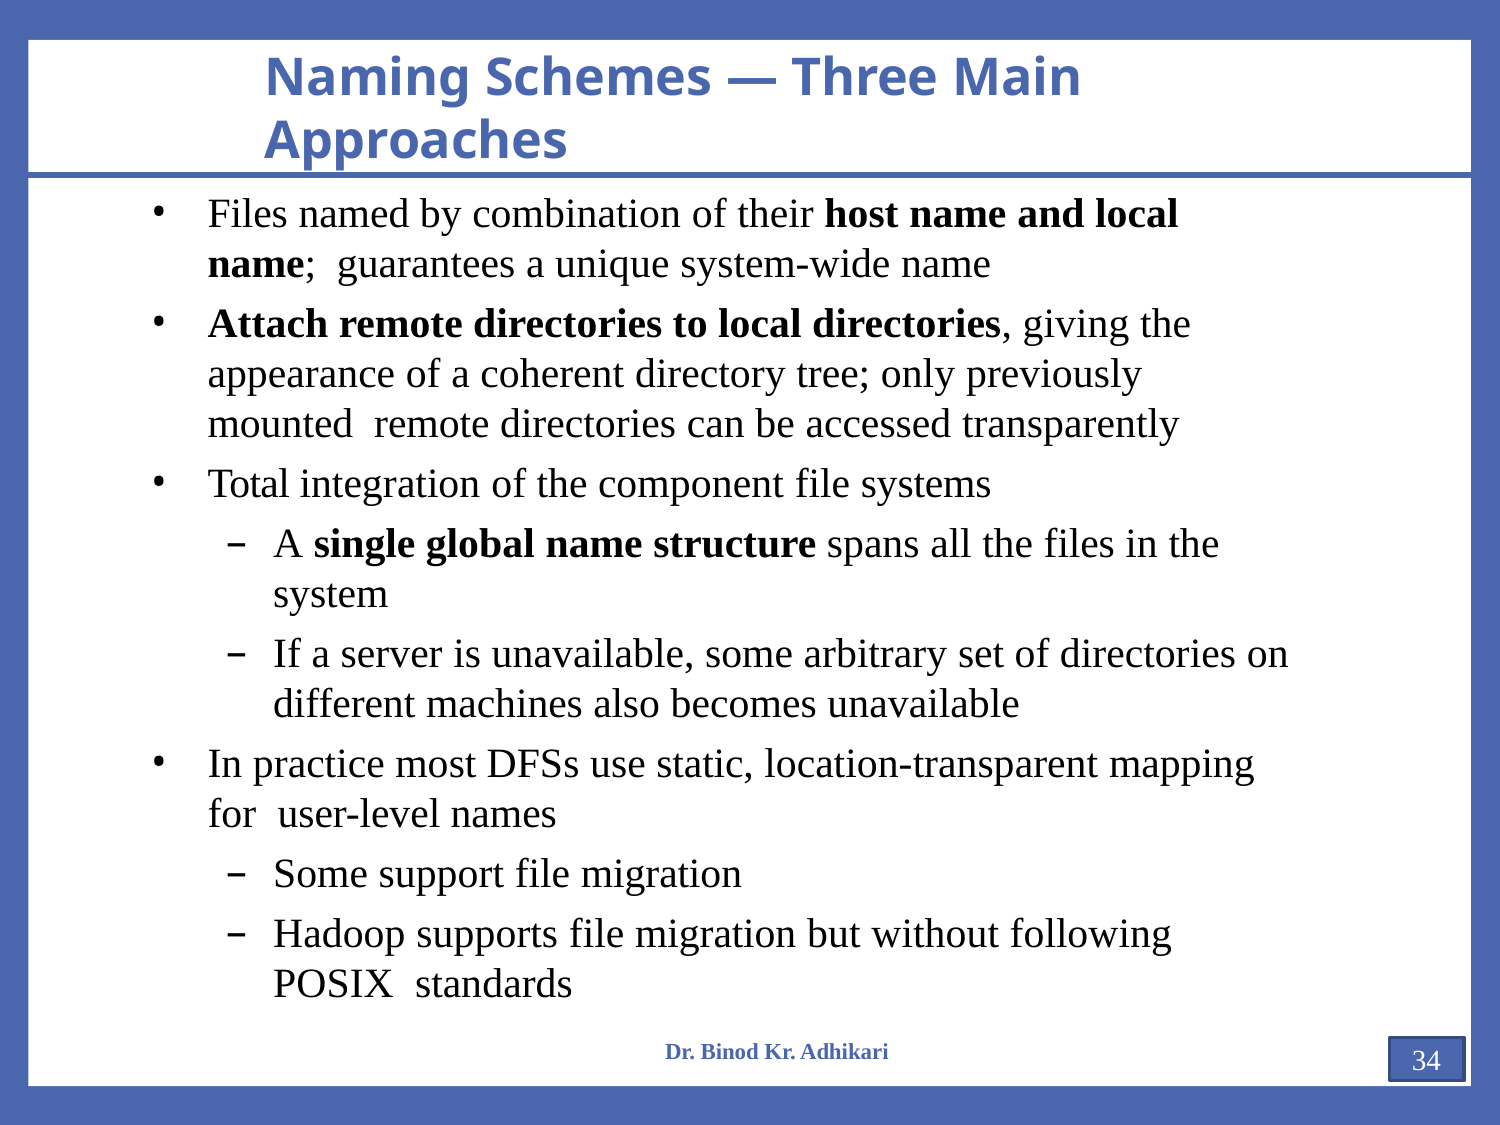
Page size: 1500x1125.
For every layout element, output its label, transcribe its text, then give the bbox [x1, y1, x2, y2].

title Naming Schemes — Three Main Approaches [262, 10, 1292, 183]
footer Dr. Binod Kr. Adhikari [485, 1006, 1067, 1125]
text_box Files named by combination of their host name and local name; guarantees a unique system-wide name Attach remote directories to local directories, giving the appearance of a coherent directory tree; only previously mounted remote directories can be accessed transparently Total integration of the component file systems A single global name structure spans all the files in the system If a server is unavailable, some arbitrary set of directories on different machines also becomes unavailable In practice most DFSs use static, location-transparent mapping for user-level names Some support file migration Hadoop supports file migration but without following POSIX standards [149, 183, 1313, 1006]
